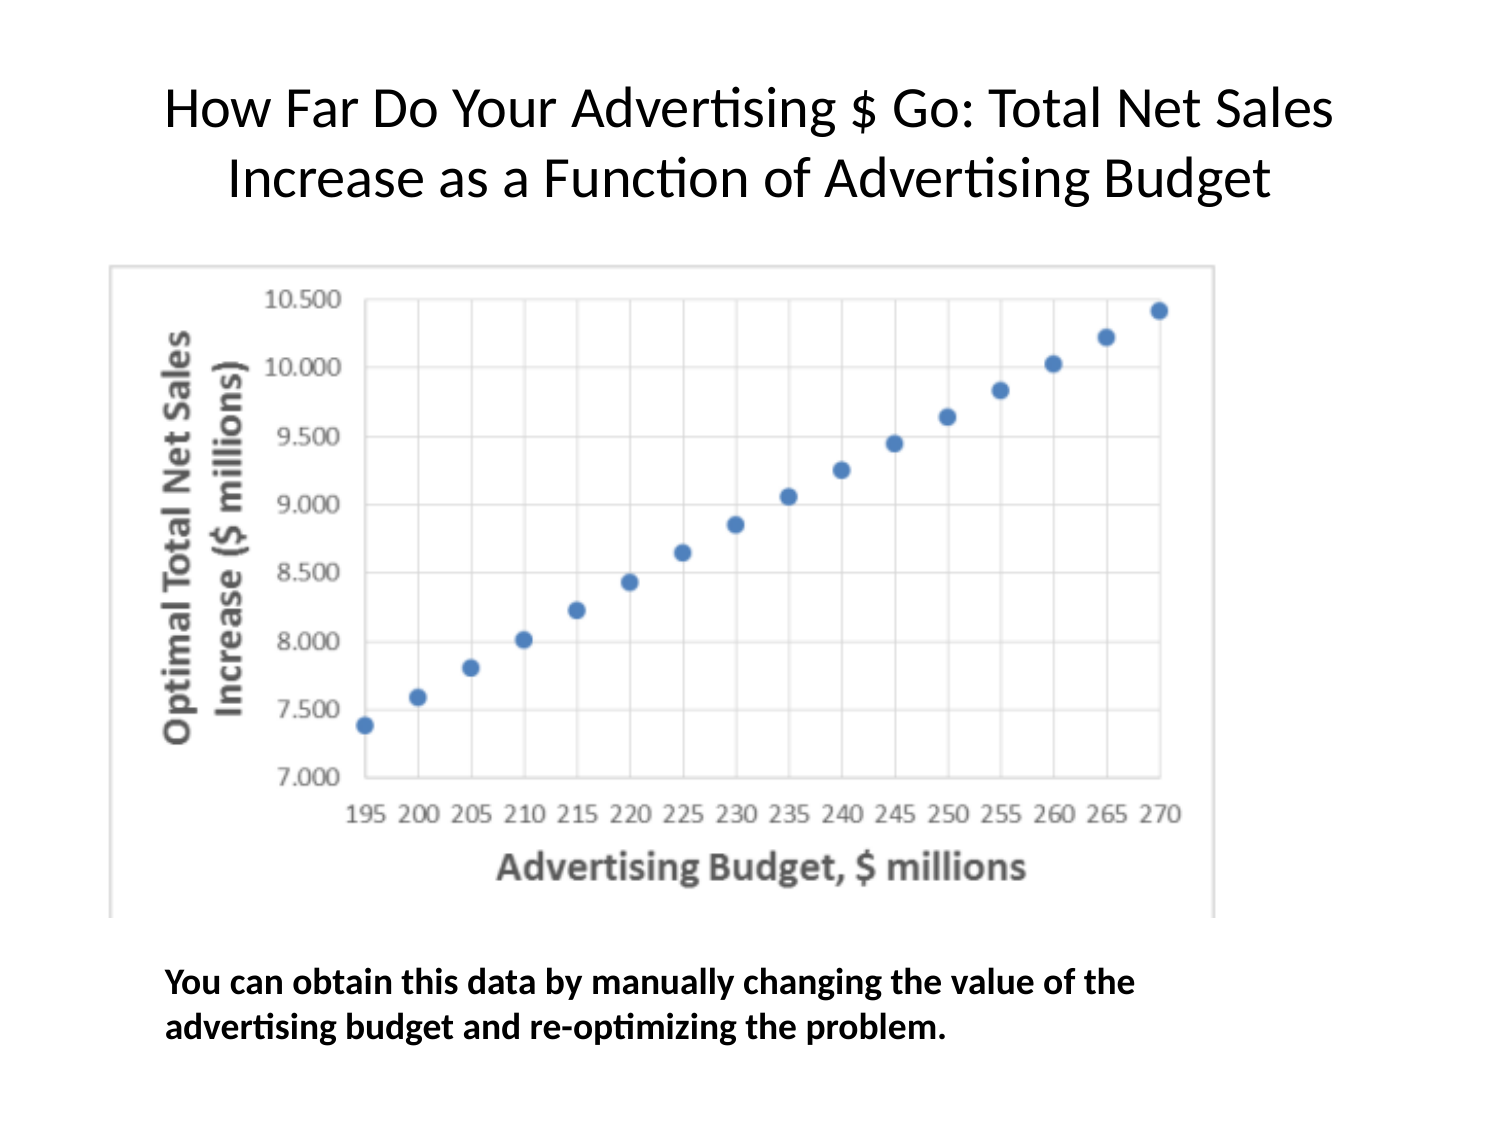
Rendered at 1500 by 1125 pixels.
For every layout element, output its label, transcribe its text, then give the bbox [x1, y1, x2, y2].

text_box You can obtain this data by manually changing the value of the advertising budget and re-optimizing the problem. [150, 949, 1325, 1055]
title How Far Do Your Advertising $ Go: Total Net Sales Increase as a Function of Advertising Budget [75, 45, 1425, 233]
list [57, 249, 1263, 919]
